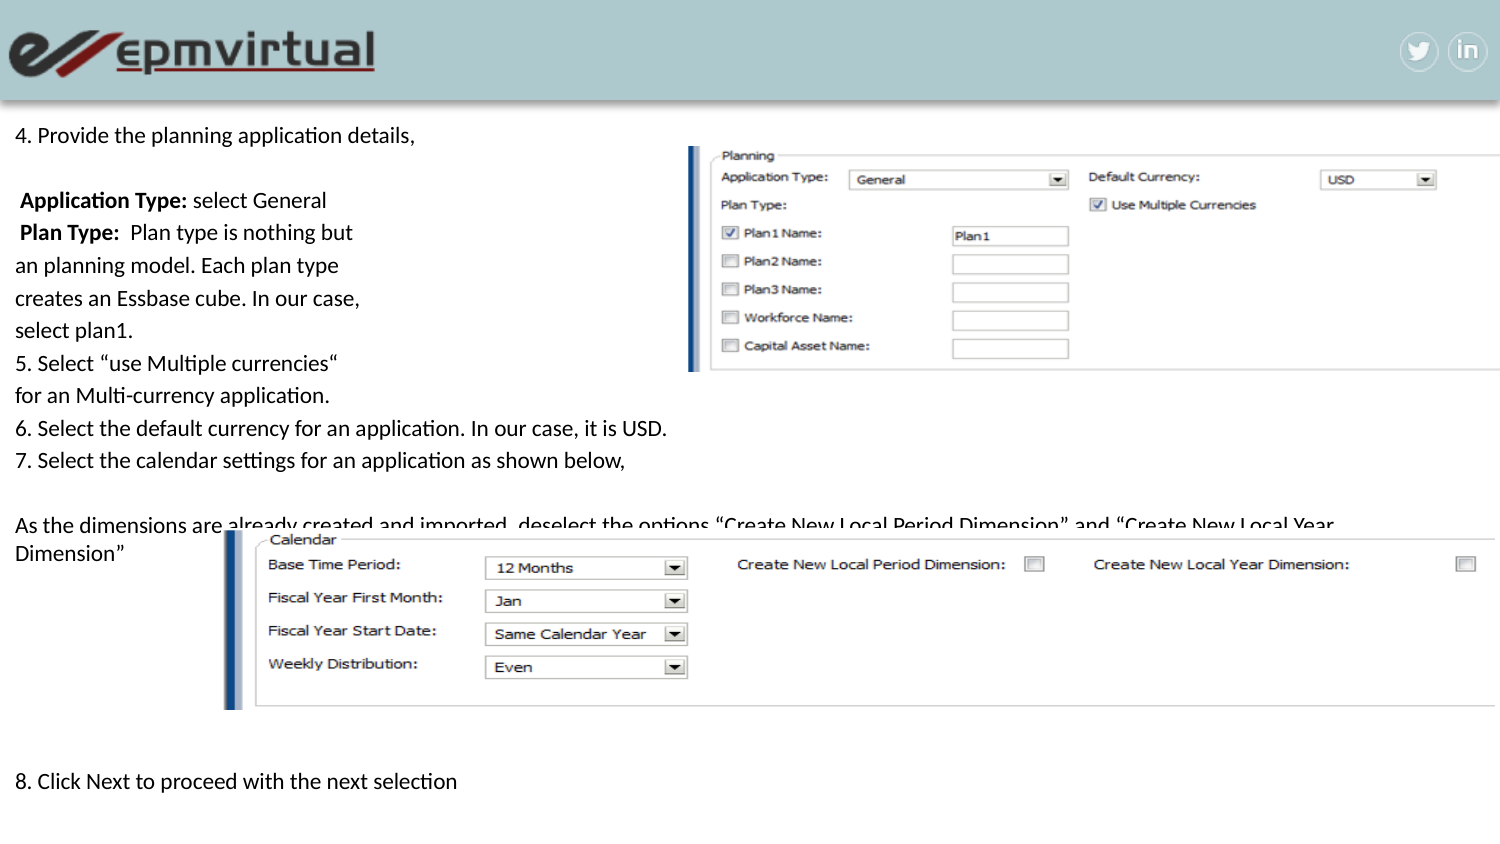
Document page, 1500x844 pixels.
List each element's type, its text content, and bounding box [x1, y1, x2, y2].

picture [221, 528, 1496, 710]
picture [0, 0, 1500, 100]
list 4. Provide the planning application details, Application Type: select General Plan Type: Plan type is nothing but an planning model. Each plan type creates an Essbase cube. In our case, select plan1. 5. Select “use Multiple currencies“ for an Multi-currency application. 6. Select the default currency for an application. In our case, it is USD. 7. Select the calendar settings for an application as shown below, As the dimensions are already created and imported, deselect the options “Create New Local Period Dimension” and “Create New Local Year Dimension” 8. Click Next to proceed with the next selection [0, 112, 1425, 807]
picture [687, 146, 1500, 373]
